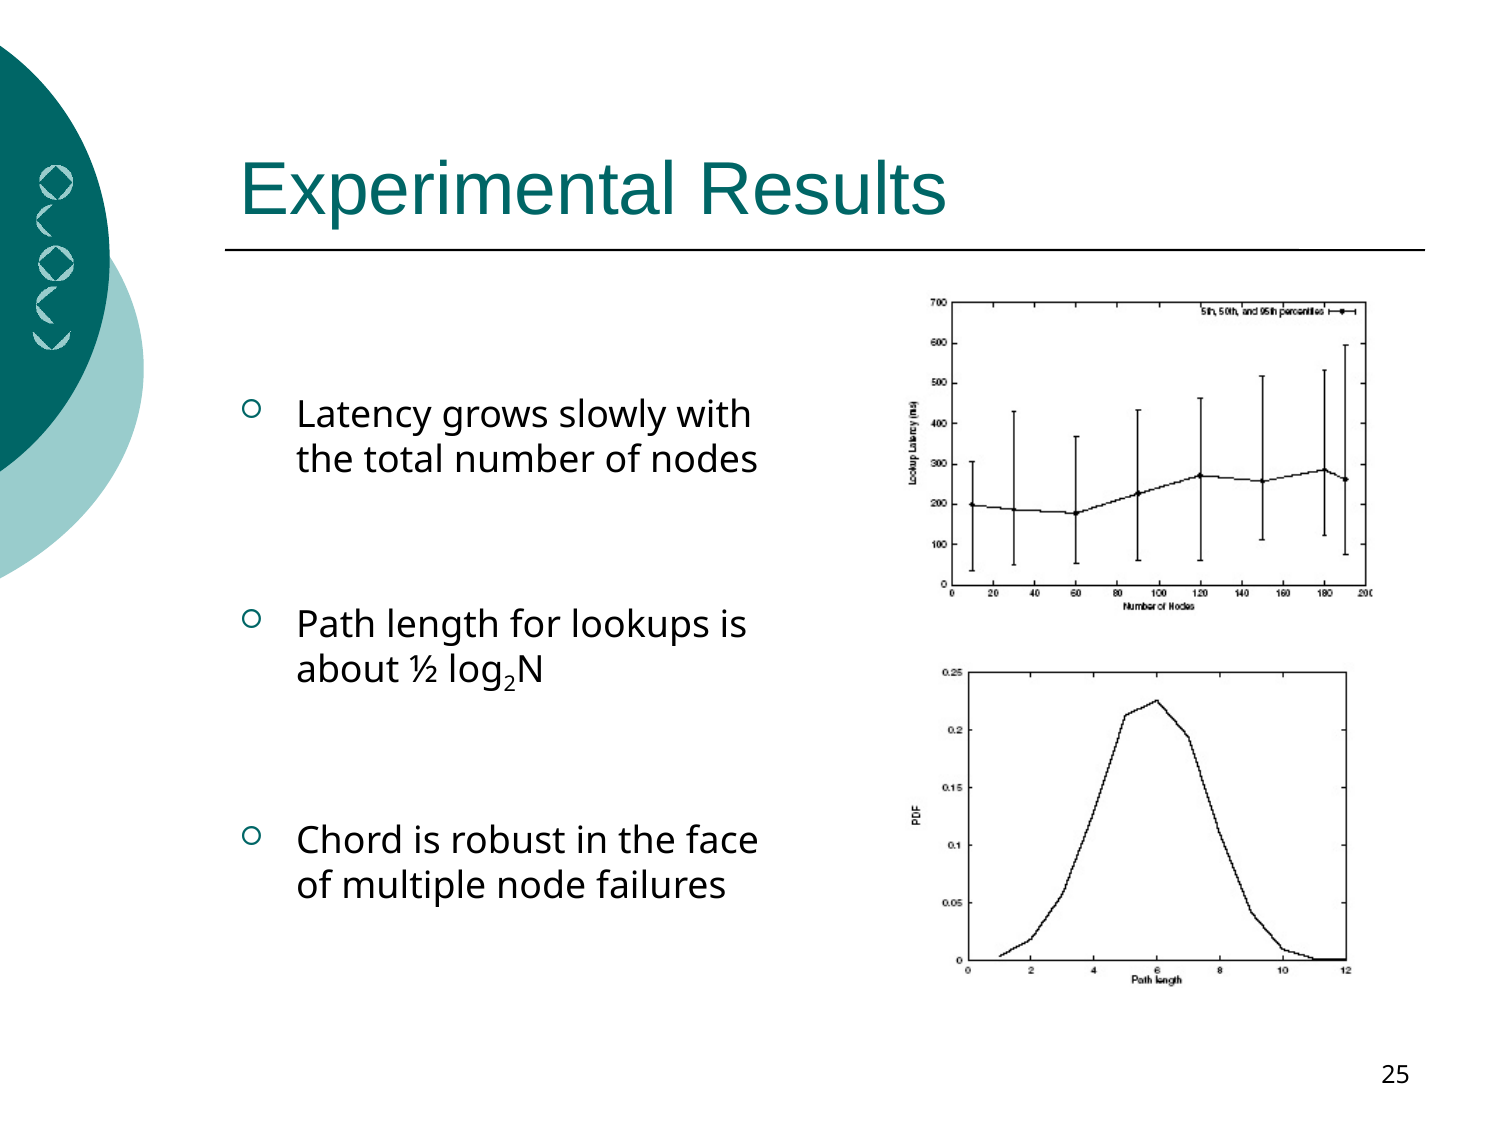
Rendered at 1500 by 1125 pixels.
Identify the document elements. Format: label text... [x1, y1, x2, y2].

slide_number 25 [1074, 1024, 1426, 1101]
picture [0, 165, 74, 350]
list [904, 662, 1357, 988]
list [903, 290, 1378, 617]
title Experimental Results [224, 49, 1425, 238]
list Latency grows slowly with the total number of nodes Path length for lookups is about ½ log2N Chord is robust in the face of multiple node failures [224, 299, 813, 975]
